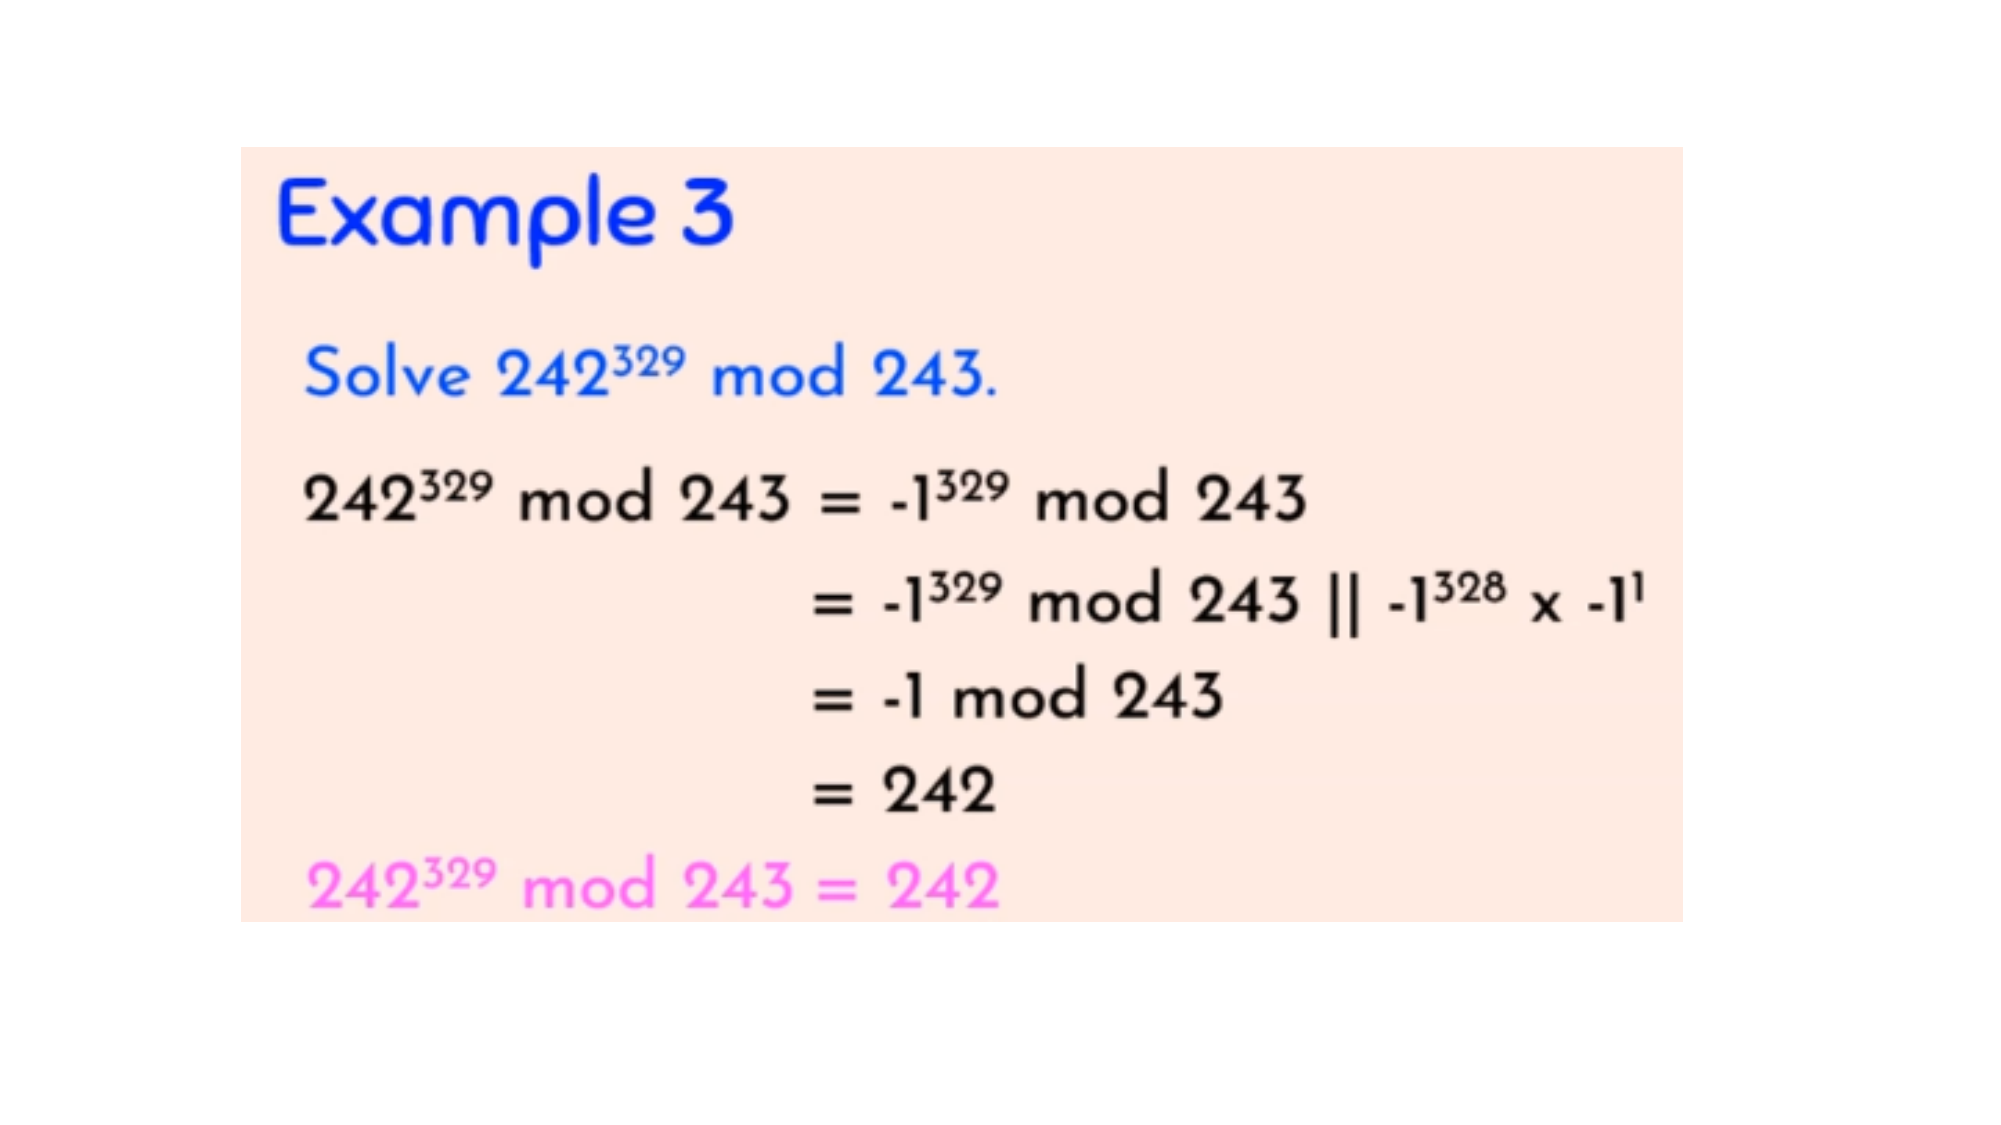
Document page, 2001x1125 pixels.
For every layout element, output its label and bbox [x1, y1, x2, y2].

list [241, 147, 1683, 922]
